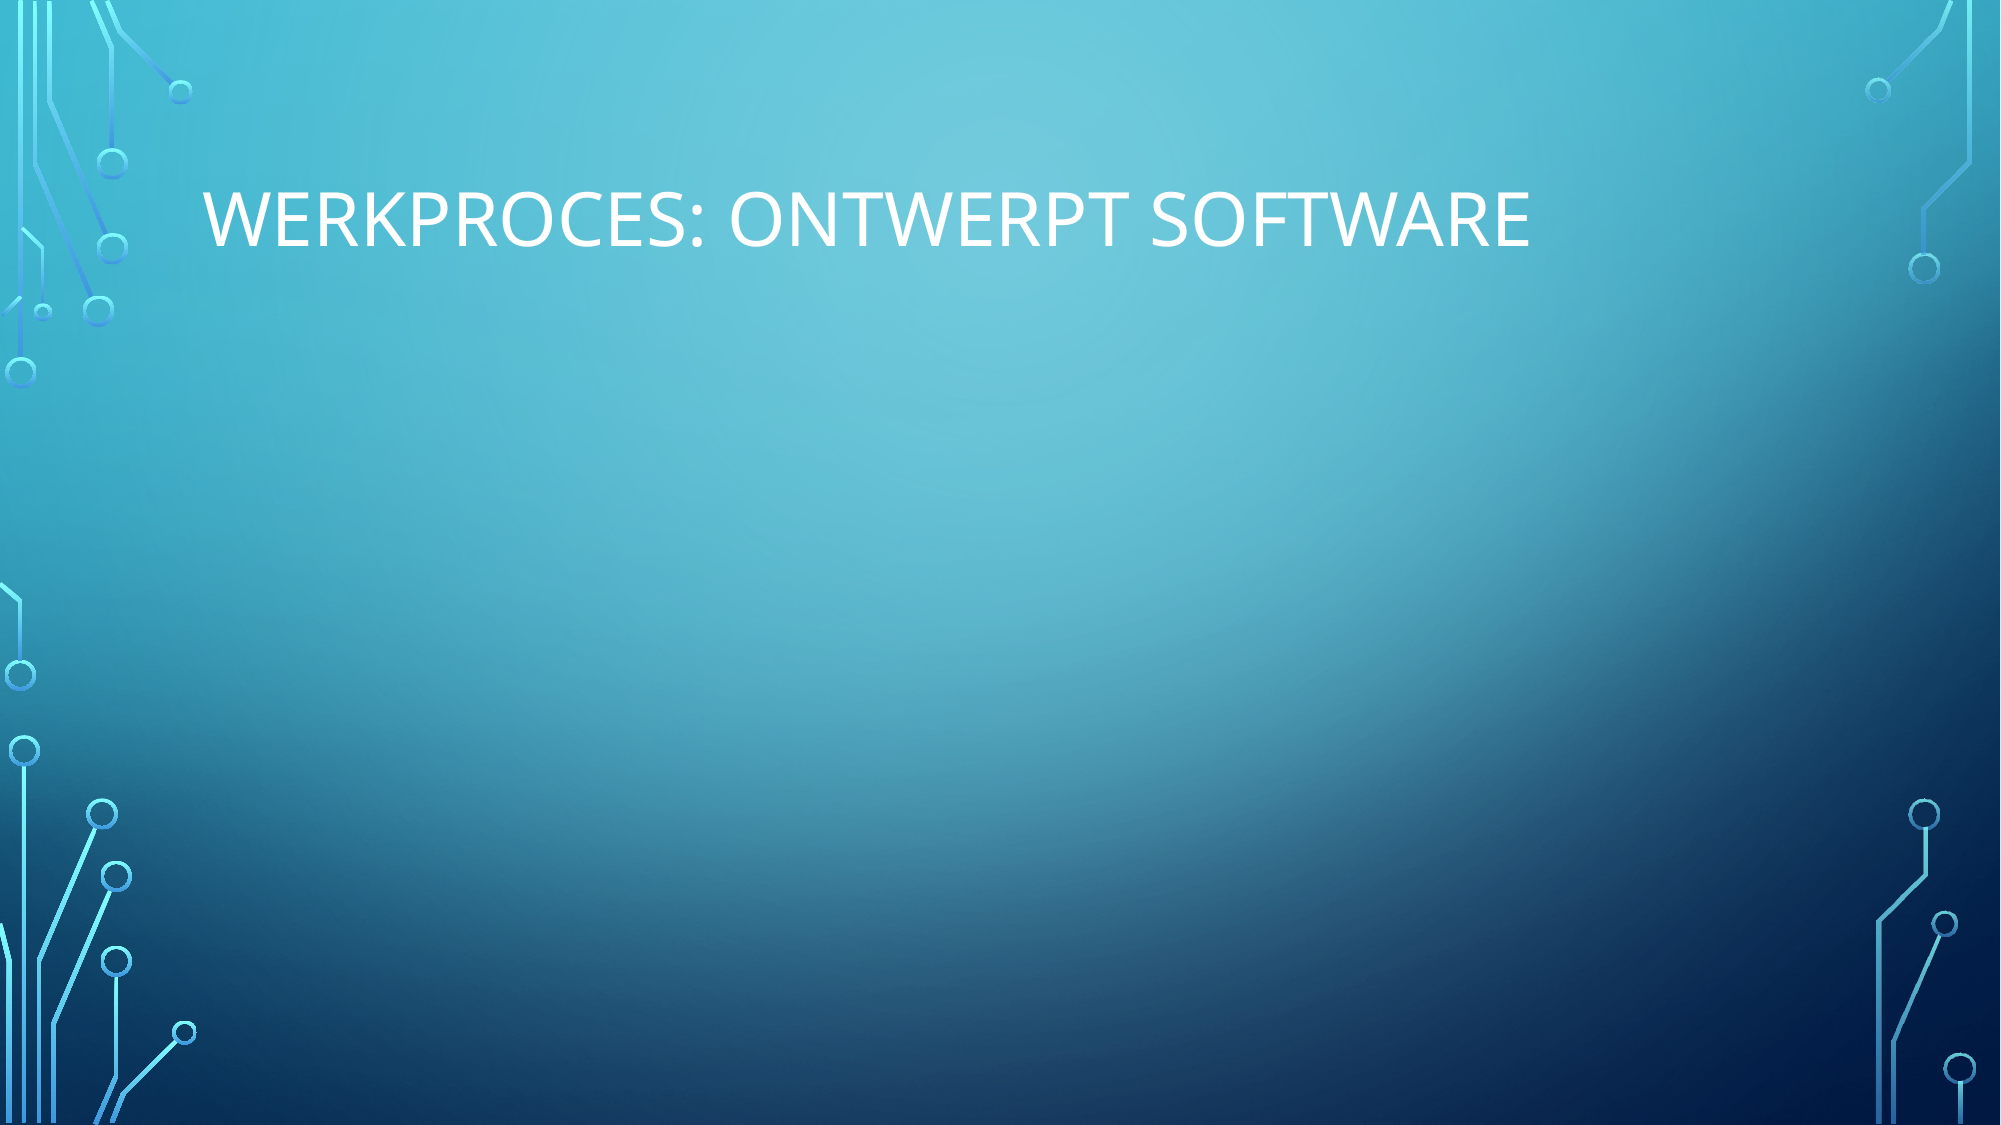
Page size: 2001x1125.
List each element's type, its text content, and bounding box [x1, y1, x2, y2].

title Werkproces: Ontwerpt software [187, 101, 1813, 344]
